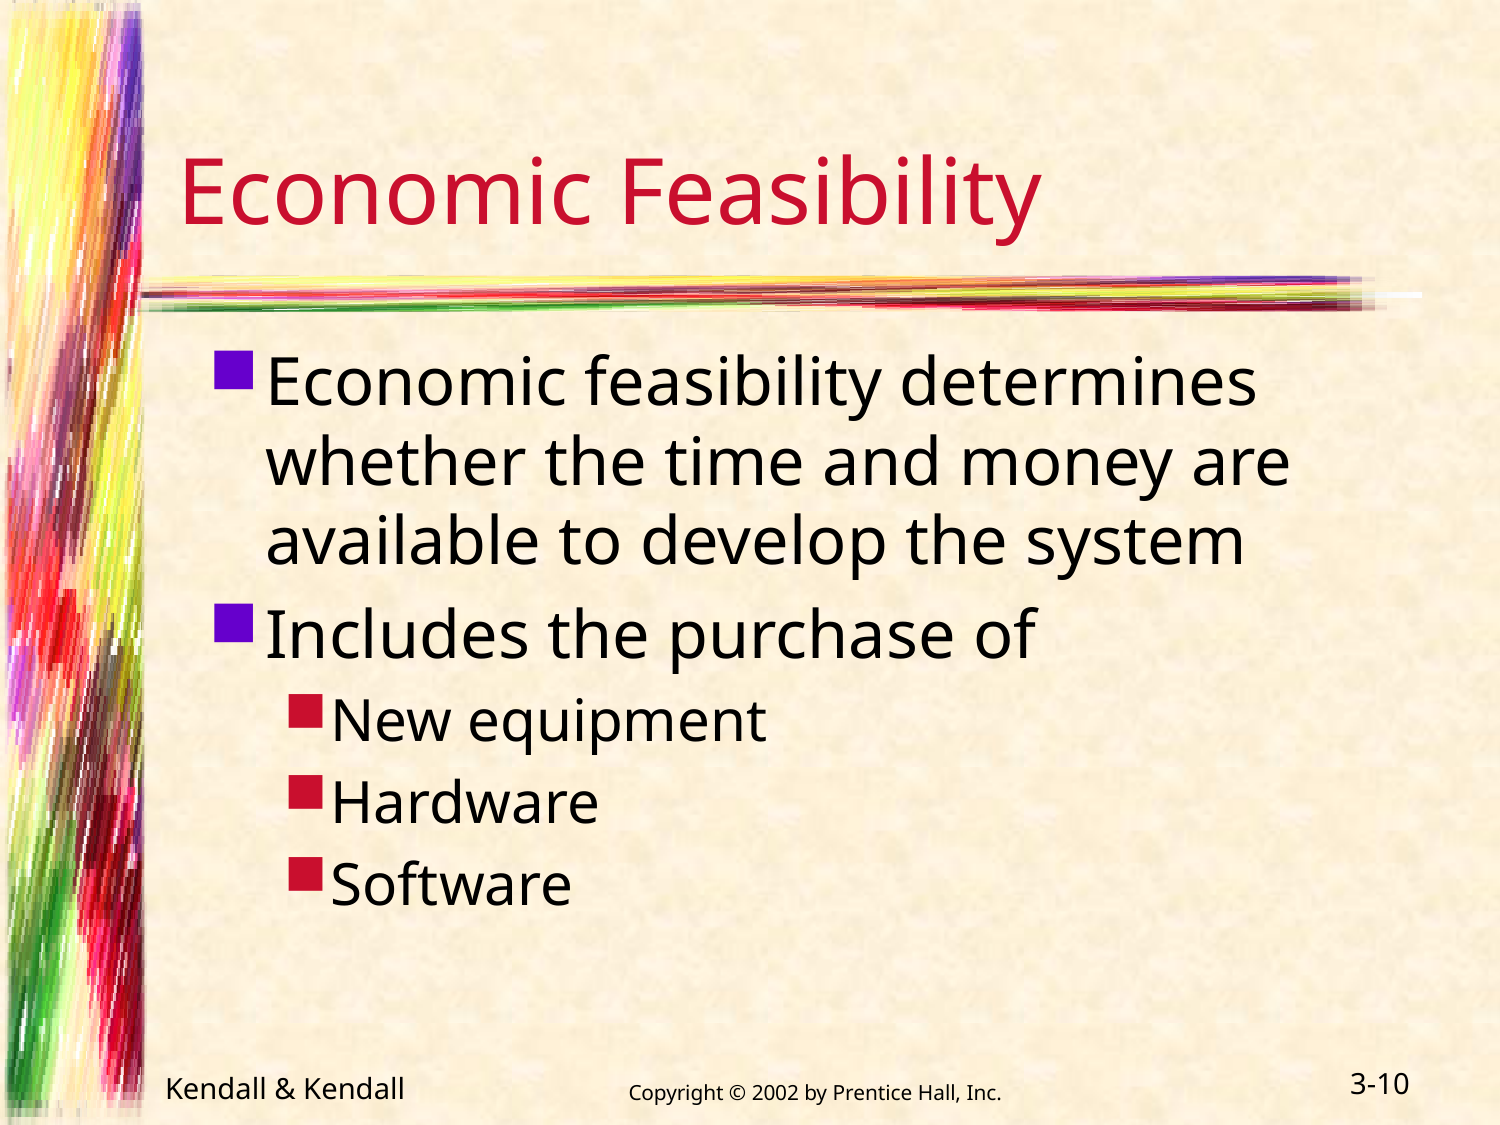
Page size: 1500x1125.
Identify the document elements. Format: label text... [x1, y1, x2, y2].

slide_number Kendall & Kendall [150, 1037, 463, 1113]
footer Copyright © 2002 by Prentice Hall, Inc. [549, 1037, 1075, 1113]
title Economic Feasibility [162, 62, 1455, 250]
picture [0, 0, 1500, 1125]
slide_number 3-10 [1112, 1037, 1425, 1113]
list Economic feasibility determines whether the time and money are available to develop the system Includes the purchase of New equipment Hardware Software [193, 331, 1469, 1006]
